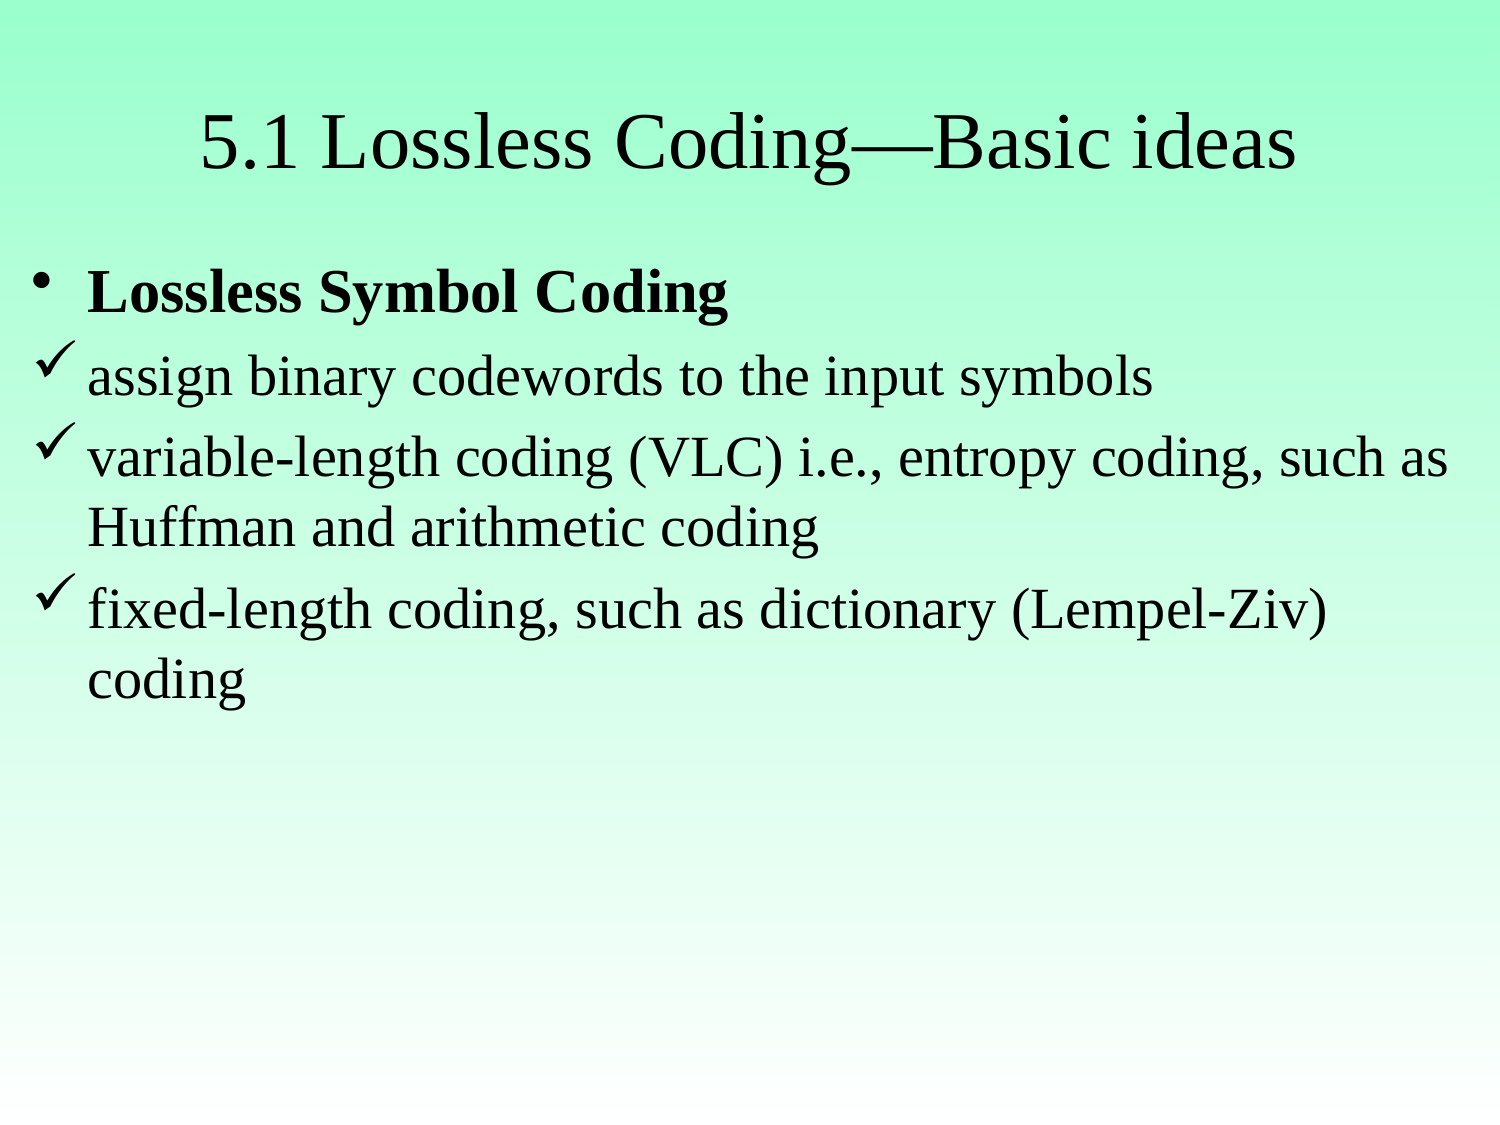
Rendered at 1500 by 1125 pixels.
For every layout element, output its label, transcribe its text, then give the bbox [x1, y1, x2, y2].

list Lossless Symbol Coding assign binary codewords to the input symbols variable-length coding (VLC) i.e., entropy coding, such as Huffman and arithmetic coding fixed-length coding, such as dictionary (Lempel-Ziv) coding [16, 243, 1477, 809]
title 5.1 Lossless Coding—Basic ideas [112, 42, 1388, 231]
